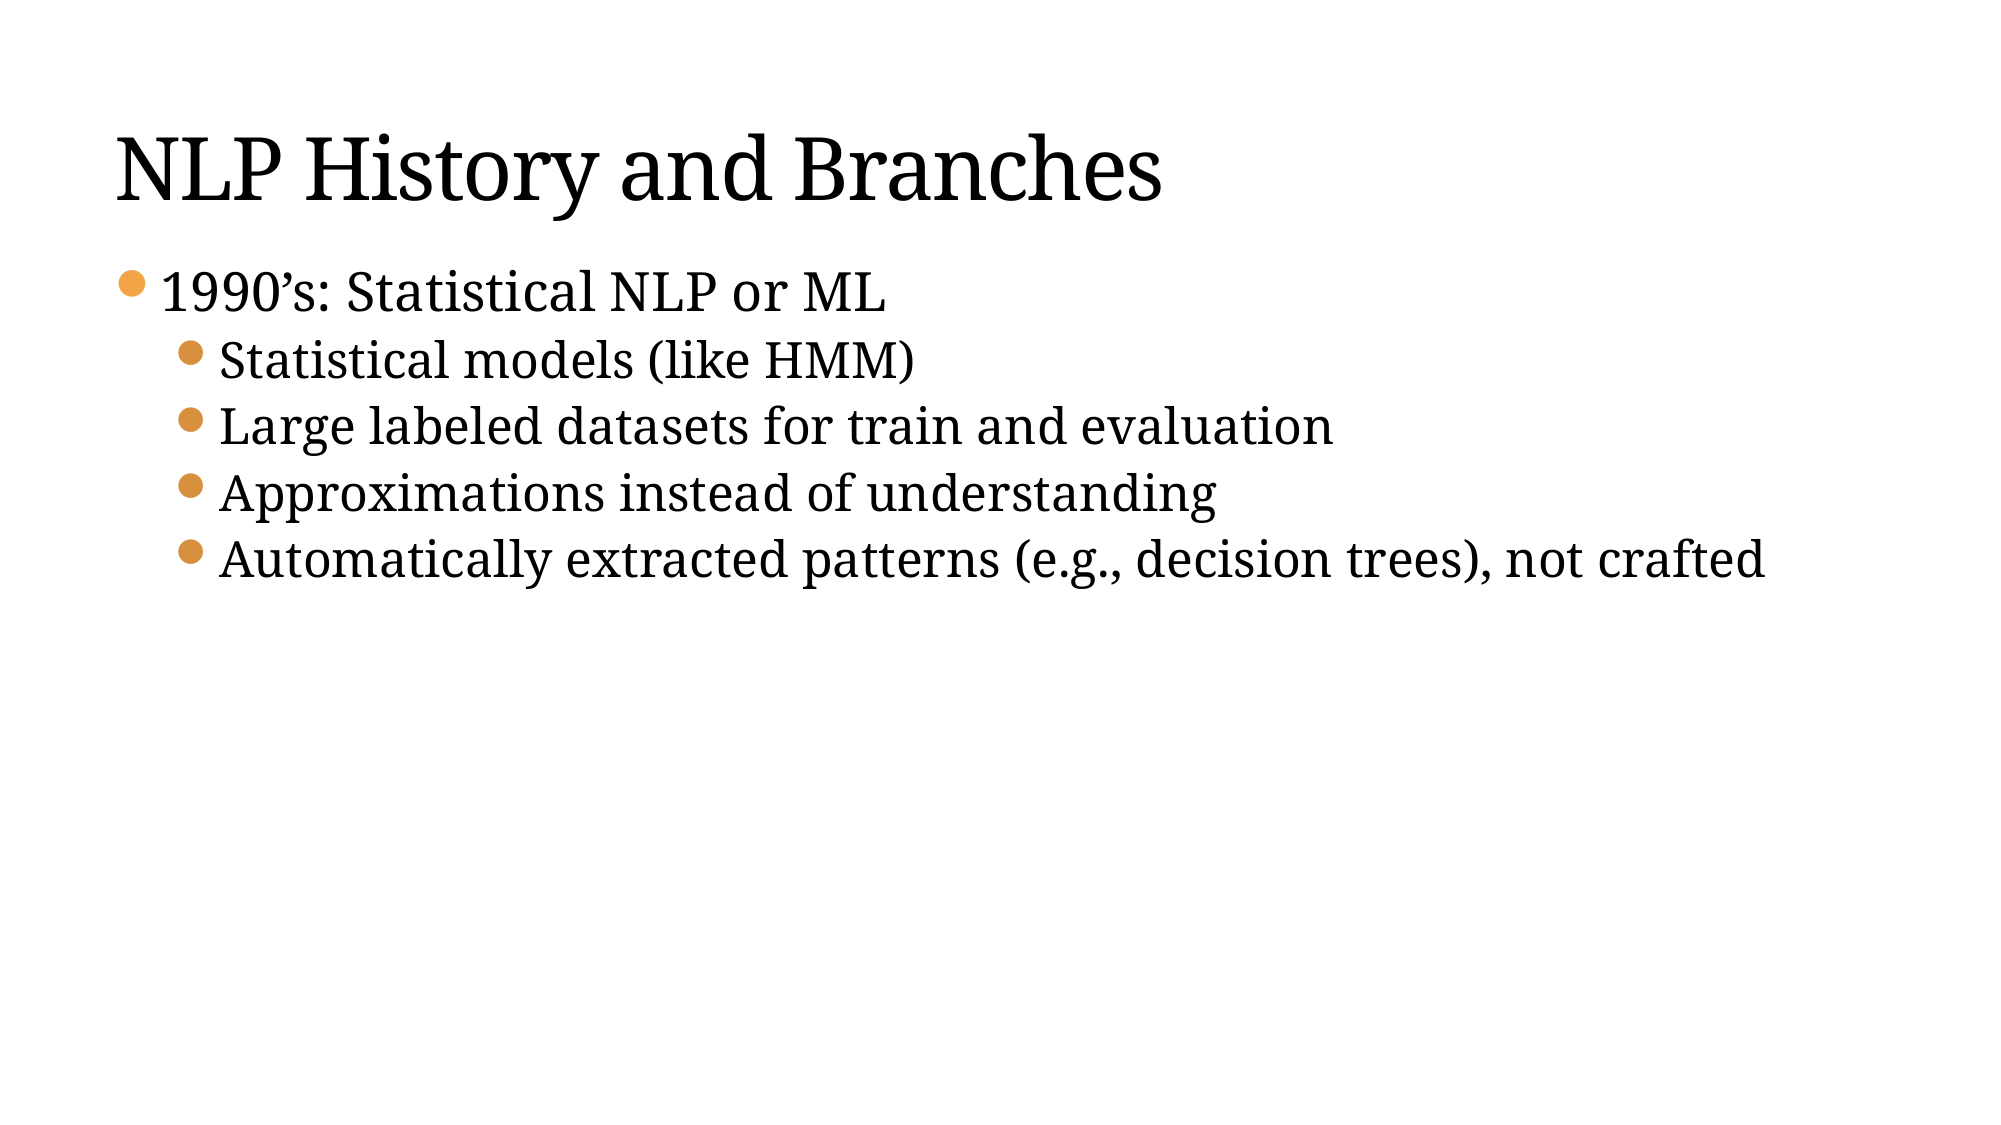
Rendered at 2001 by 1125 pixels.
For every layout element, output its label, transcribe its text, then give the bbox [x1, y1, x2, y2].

list 1990’s: Statistical NLP or ML Statistical models (like HMM) Large labeled datasets for train and evaluation Approximations instead of understanding Automatically extracted patterns (e.g., decision trees), not crafted [99, 249, 1900, 1000]
title NLP History and Branches [99, 24, 1900, 225]
